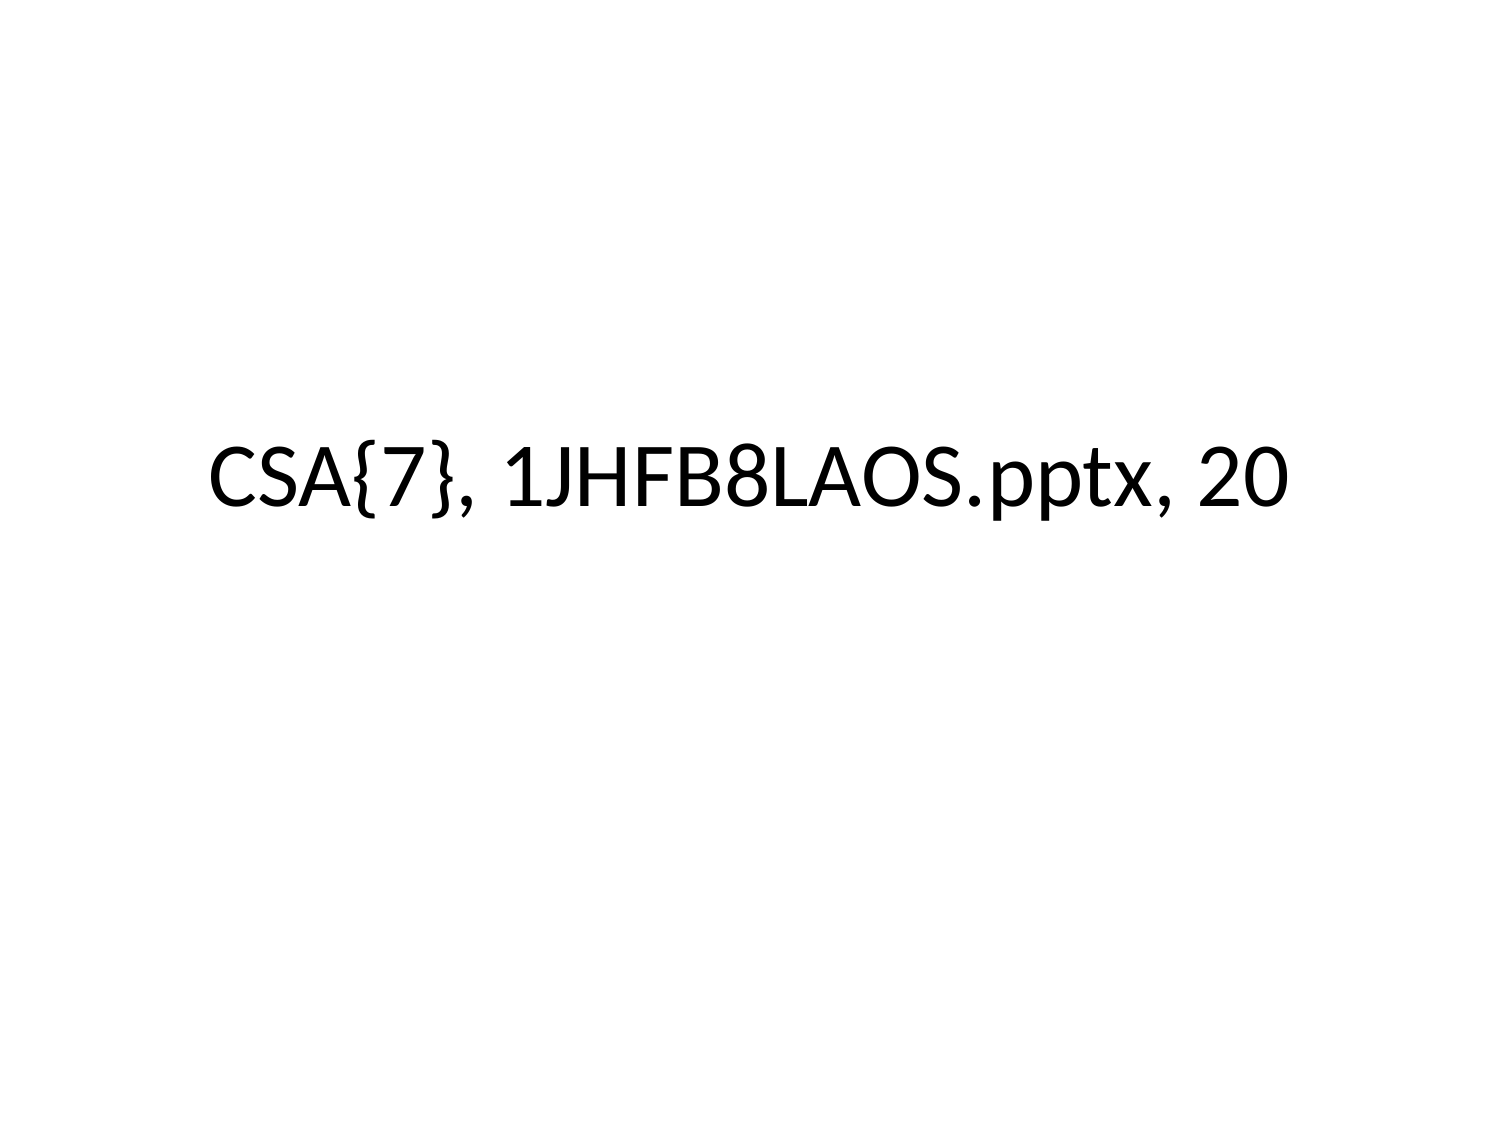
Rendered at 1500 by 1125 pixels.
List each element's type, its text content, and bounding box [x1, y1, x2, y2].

title CSA{7}, 1JHFB8LAOS.pptx, 20 [112, 349, 1388, 591]
